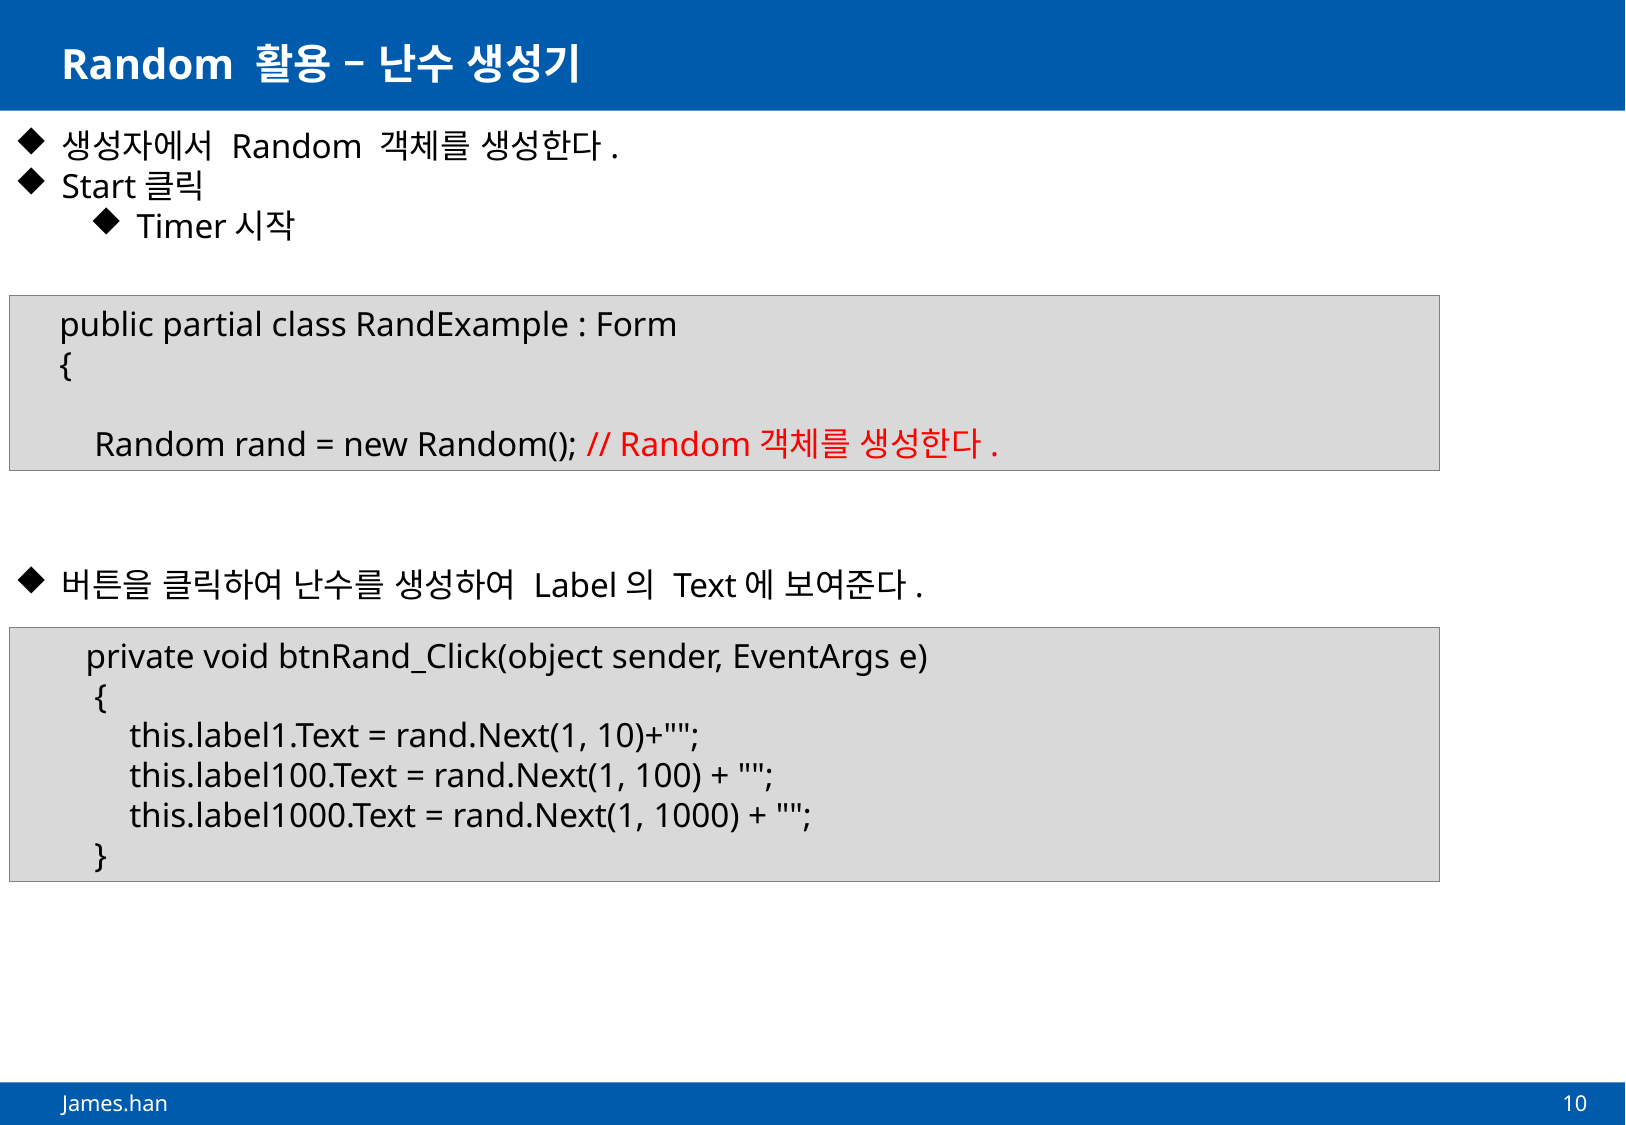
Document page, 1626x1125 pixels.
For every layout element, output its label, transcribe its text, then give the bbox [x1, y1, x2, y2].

text_box public partial class RandExample : Form { Random rand = new Random(); // Random객체를 생성한다. [9, 295, 1440, 471]
title Random 활용 – 난수 생성기 [46, 37, 1581, 95]
text_box private void btnRand_Click(object sender, EventArgs e) { this.label1.Text = rand.Next(1, 10)+""; this.label100.Text = rand.Next(1, 100) + ""; this.label1000.Text = rand.Next(1, 1000) + ""; } [9, 627, 1440, 882]
text_box 생성자에서 Random 객체를 생성한다. Start클릭 Timer시작 버튼을 클릭하여 난수를 생성하여 Label의 Text에 보여준다. [0, 117, 1625, 1086]
slide_number 10 [1375, 1086, 1603, 1123]
